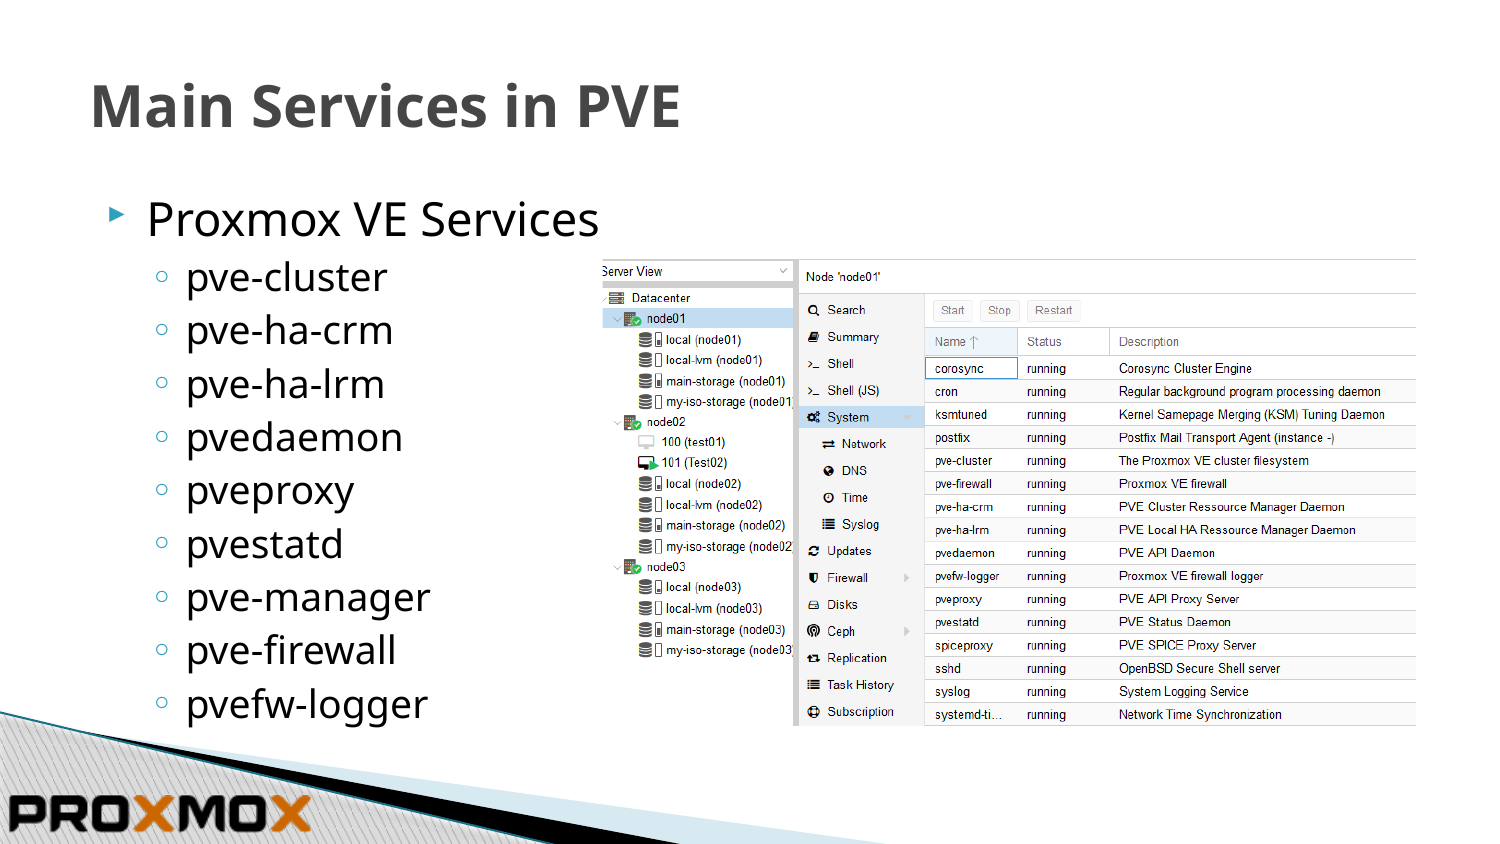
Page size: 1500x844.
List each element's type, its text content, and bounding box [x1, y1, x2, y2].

picture [0, 784, 326, 839]
list Proxmox VE Services pve-cluster pve-ha-crm pve-ha-lrm pvedaemon pveproxy pvestatd pve-manager pve-firewall pvefw-logger [75, 182, 1425, 740]
title Main Services in PVE [75, 33, 1425, 175]
picture [602, 259, 1417, 726]
